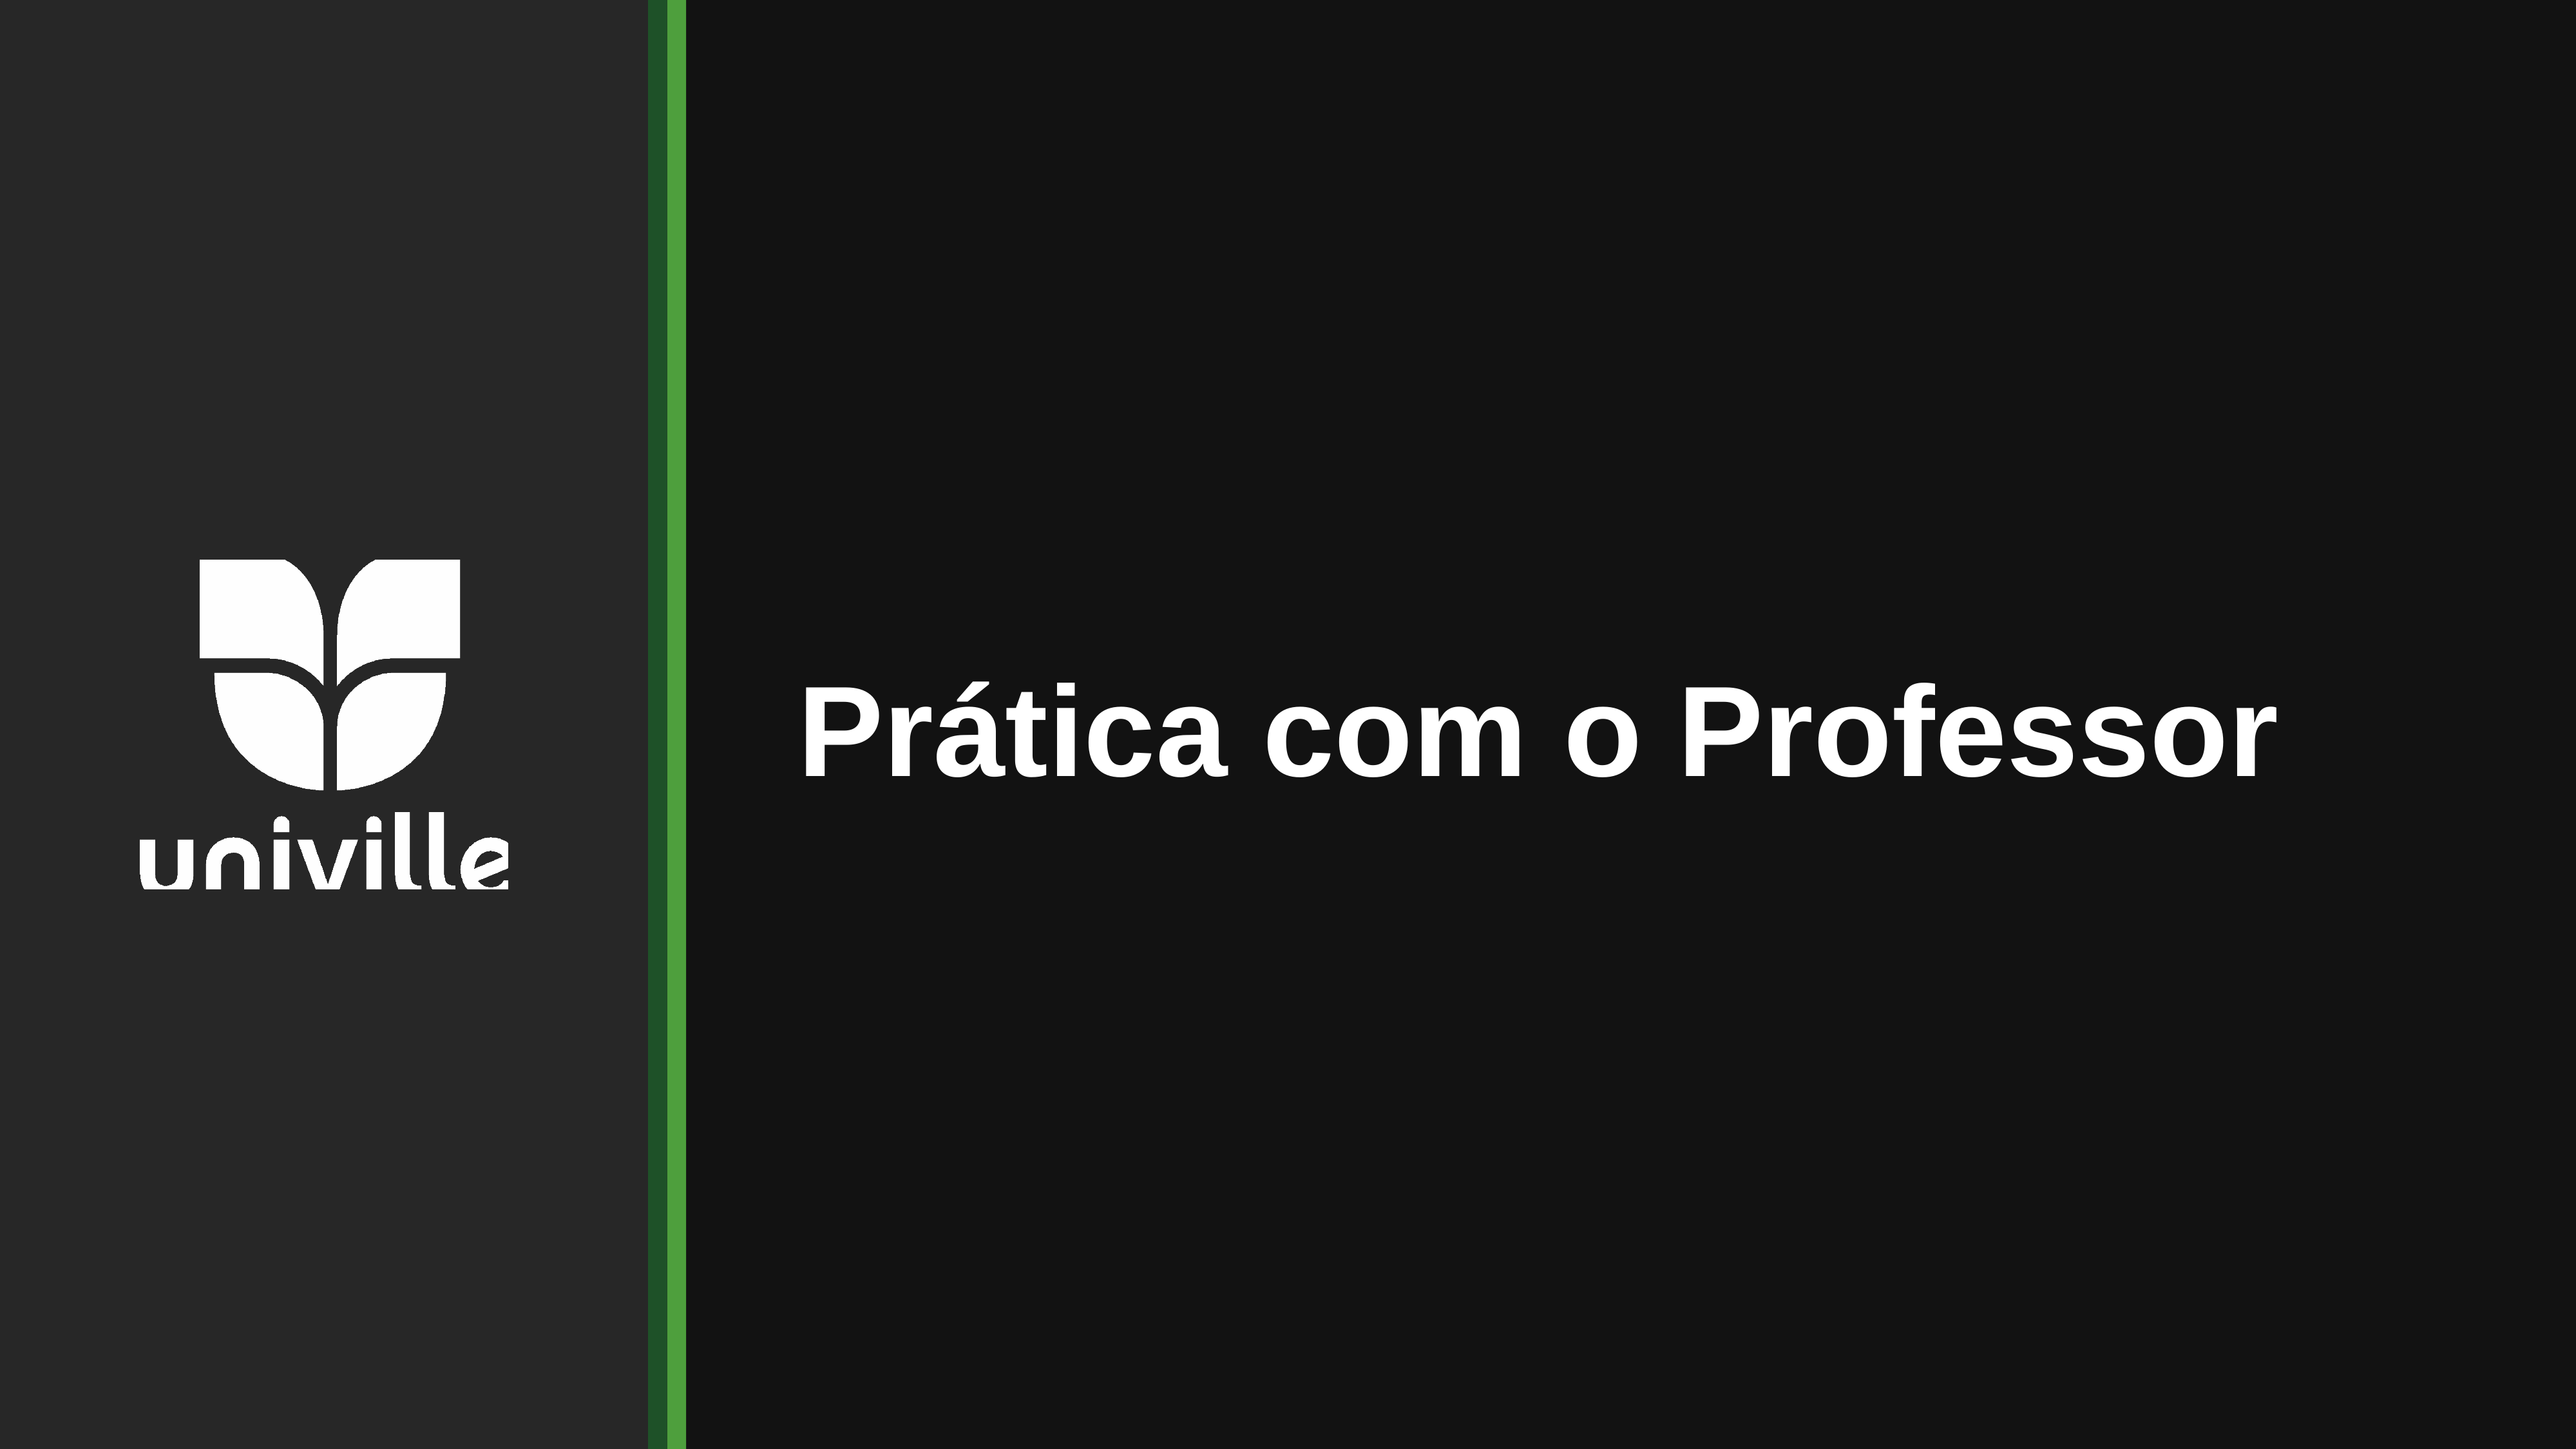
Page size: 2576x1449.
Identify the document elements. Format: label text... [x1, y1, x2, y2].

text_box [0, 0, 647, 1449]
text_box Prática com o Professor [788, 622, 2503, 827]
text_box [647, 0, 687, 1449]
